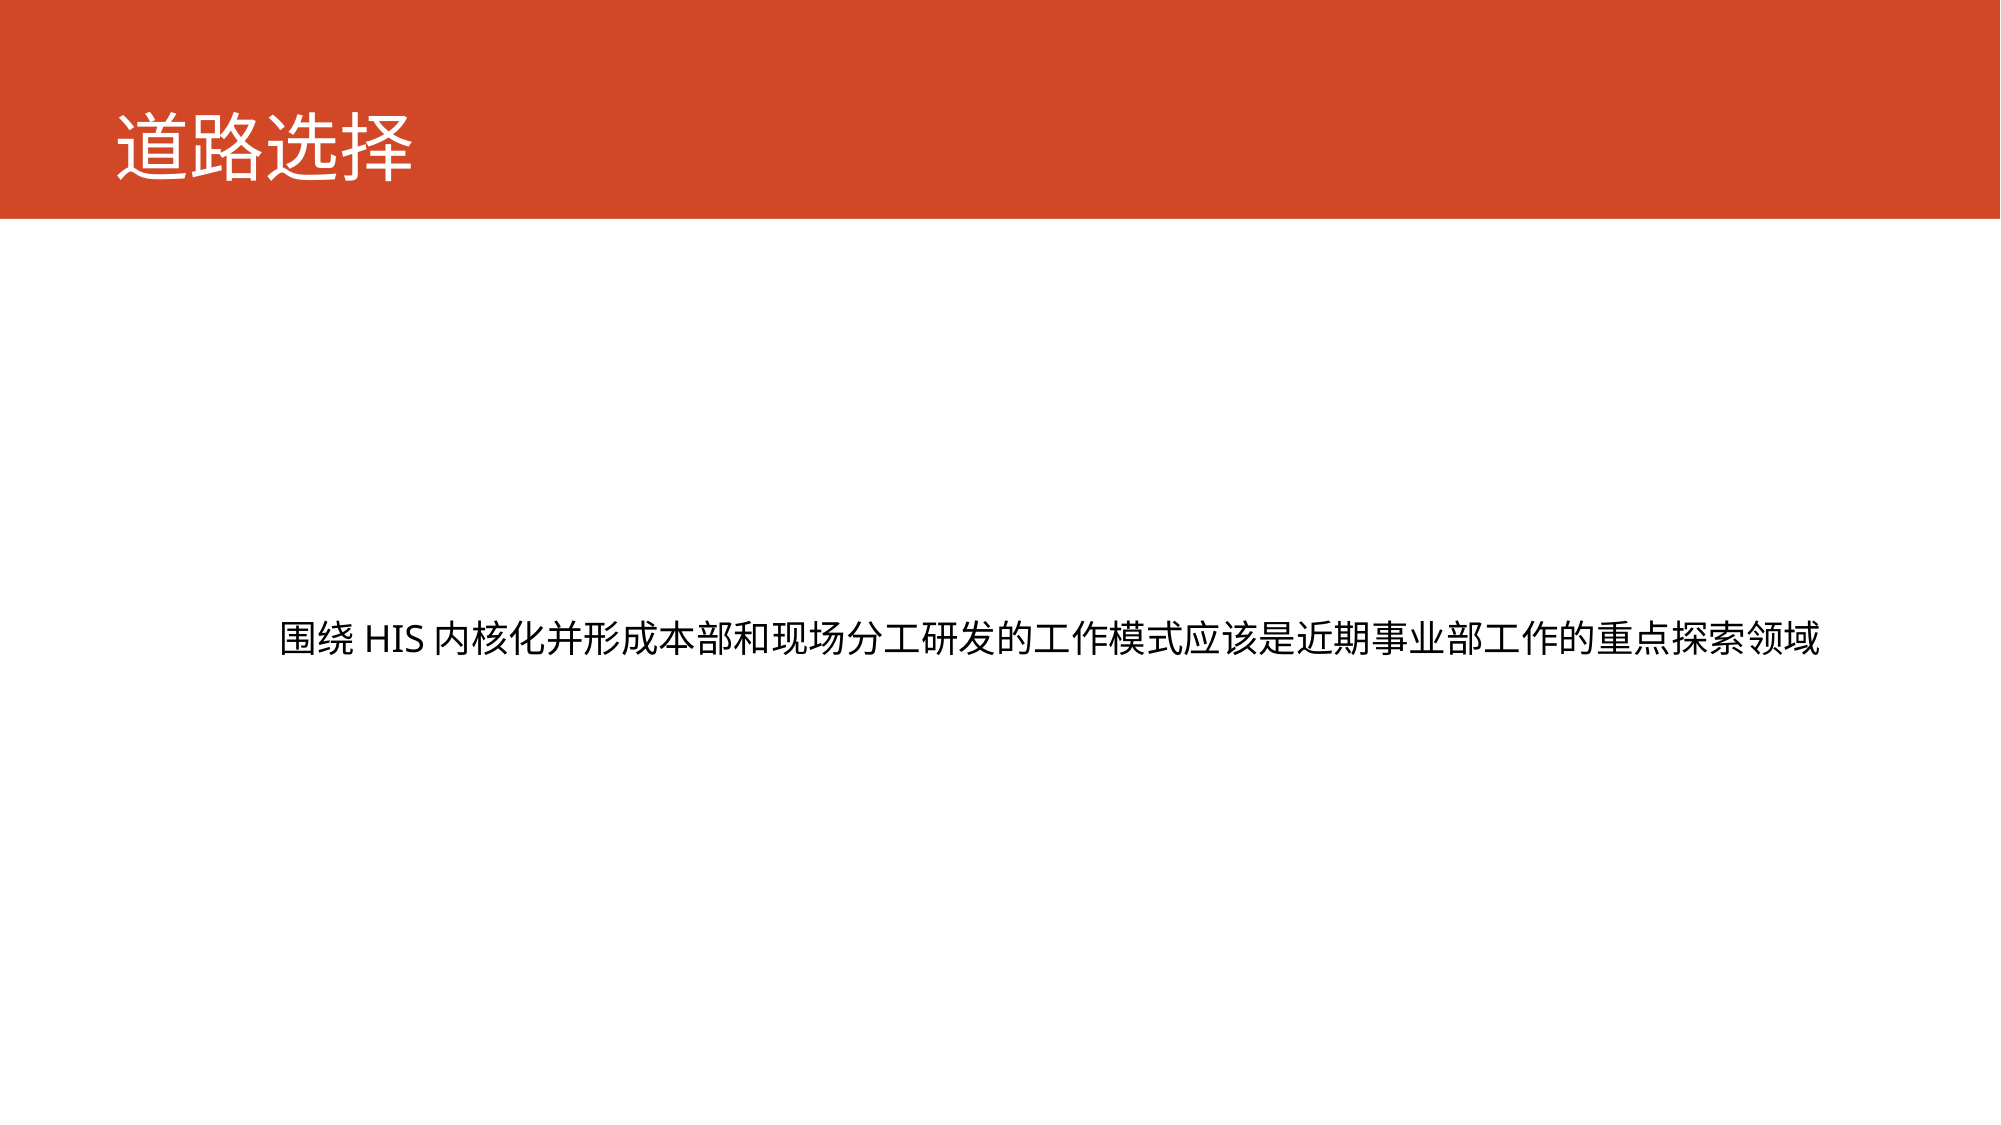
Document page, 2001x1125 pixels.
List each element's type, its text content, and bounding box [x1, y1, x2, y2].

text_box 围绕HIS内核化并形成本部和现场分工研发的工作模式应该是近期事业部工作的重点探索领域 [265, 607, 1837, 667]
title 道路选择 [99, 0, 1863, 199]
